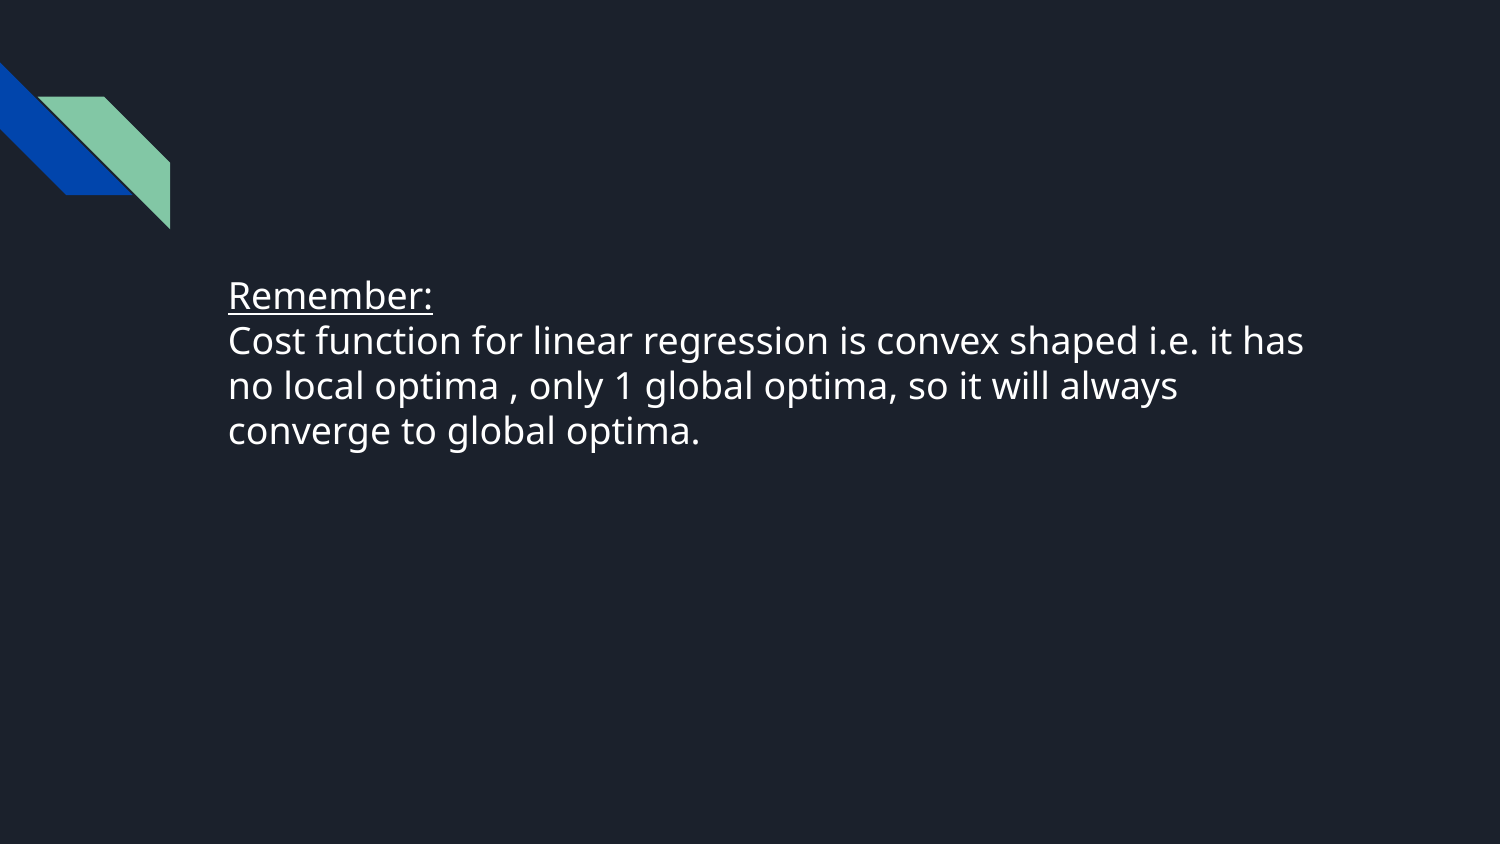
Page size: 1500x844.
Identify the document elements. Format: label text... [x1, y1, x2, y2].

list Remember: Cost function for linear regression is convex shaped i.e. it has no local optima , only 1 global optima, so it will always converge to global optima. [212, 257, 1368, 735]
